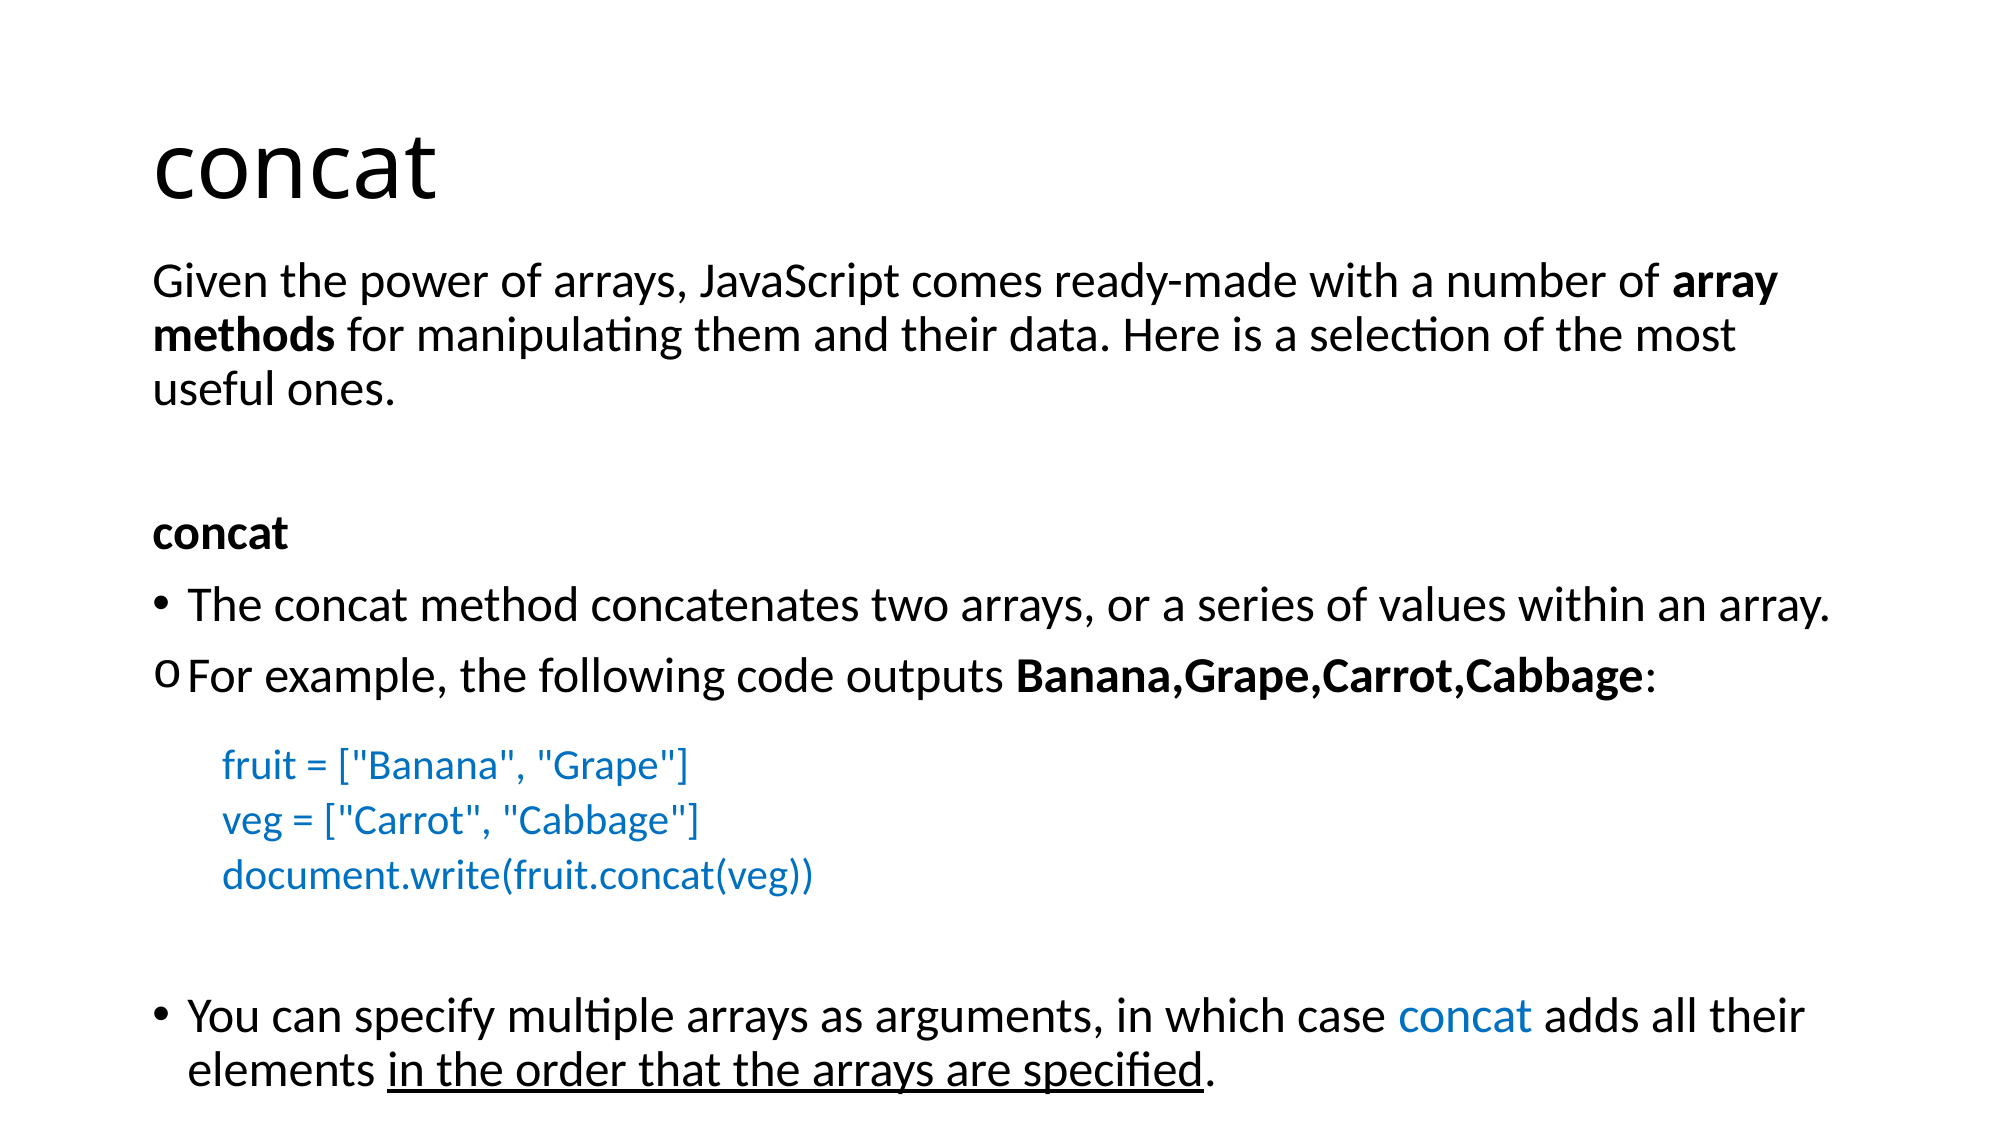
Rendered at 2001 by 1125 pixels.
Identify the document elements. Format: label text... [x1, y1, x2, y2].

title concat [137, 59, 1863, 246]
list Given the power of arrays, JavaScript comes ready-made with a number of array methods for manipulating them and their data. Here is a selection of the most useful ones. concat The concat method concatenates two arrays, or a series of values within an array. For example, the following code outputs Banana,Grape,Carrot,Cabbage: fruit = ["Banana", "Grape"] veg = ["Carrot", "Cabbage"] document.write(fruit.concat(veg)) You can specify multiple arrays as arguments, in which case concat adds all their elements in the order that the arrays are specified. [137, 246, 1863, 1125]
